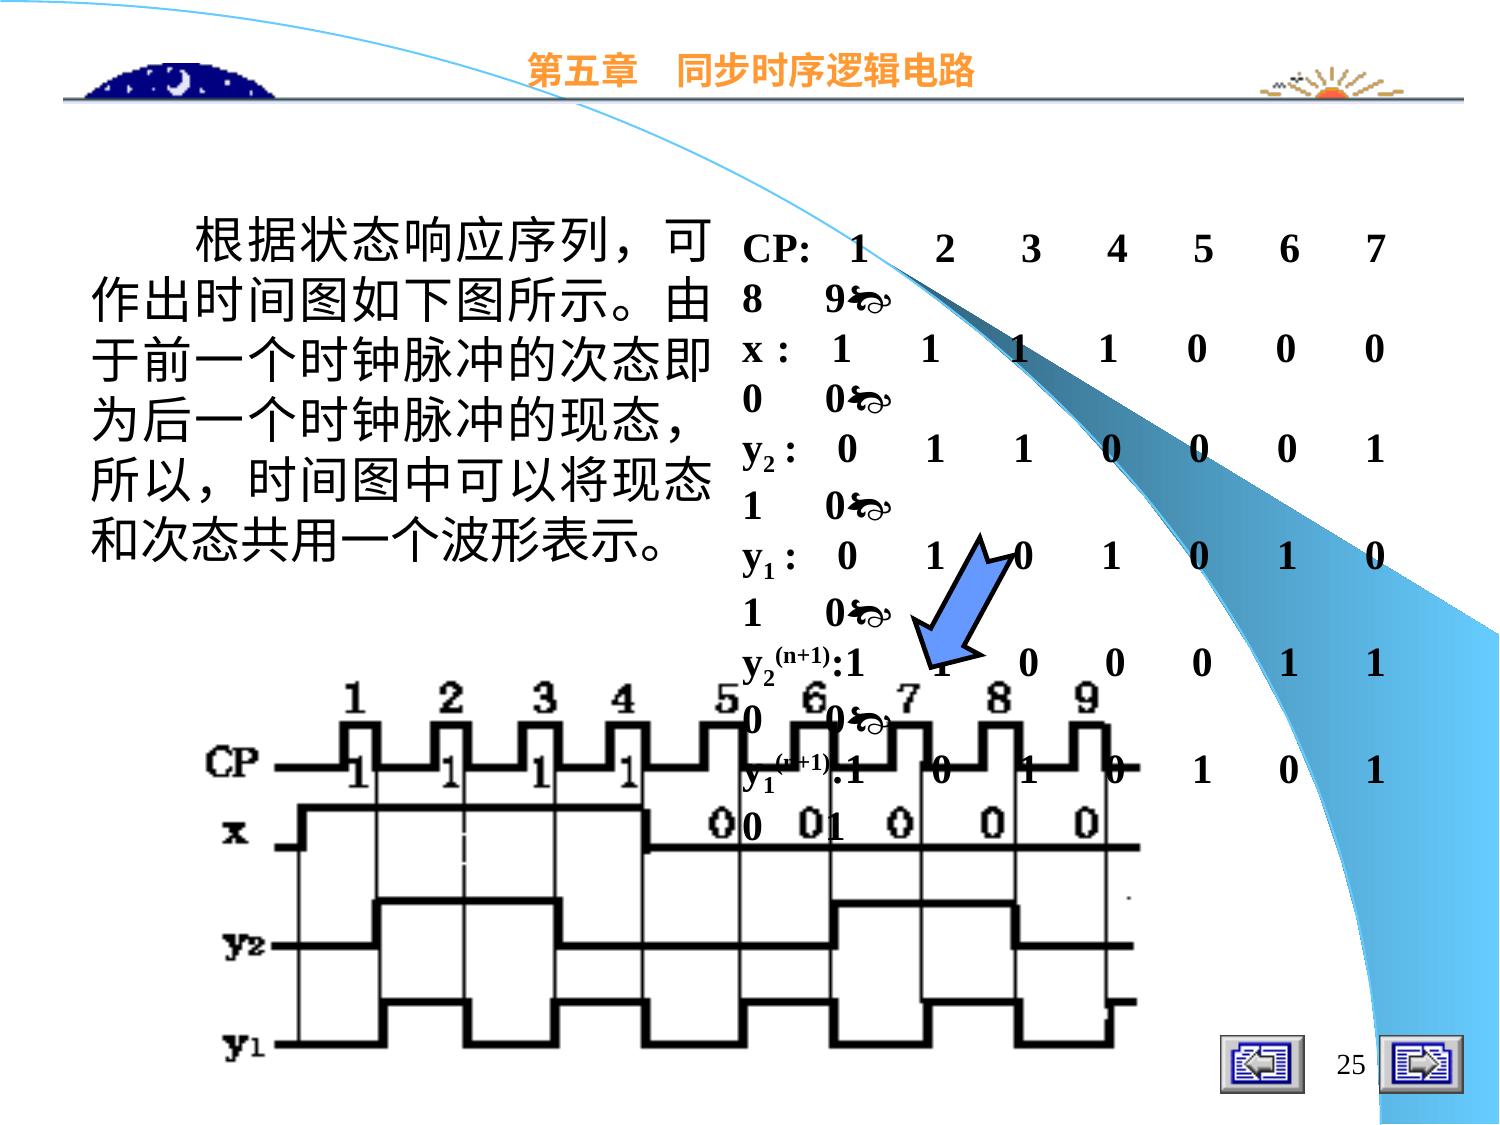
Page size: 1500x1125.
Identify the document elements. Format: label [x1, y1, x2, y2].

picture [63, 63, 1464, 104]
text_box [1, 1, 1500, 1124]
picture [188, 650, 1164, 1077]
picture [1220, 1035, 1305, 1094]
picture [1379, 1035, 1464, 1094]
